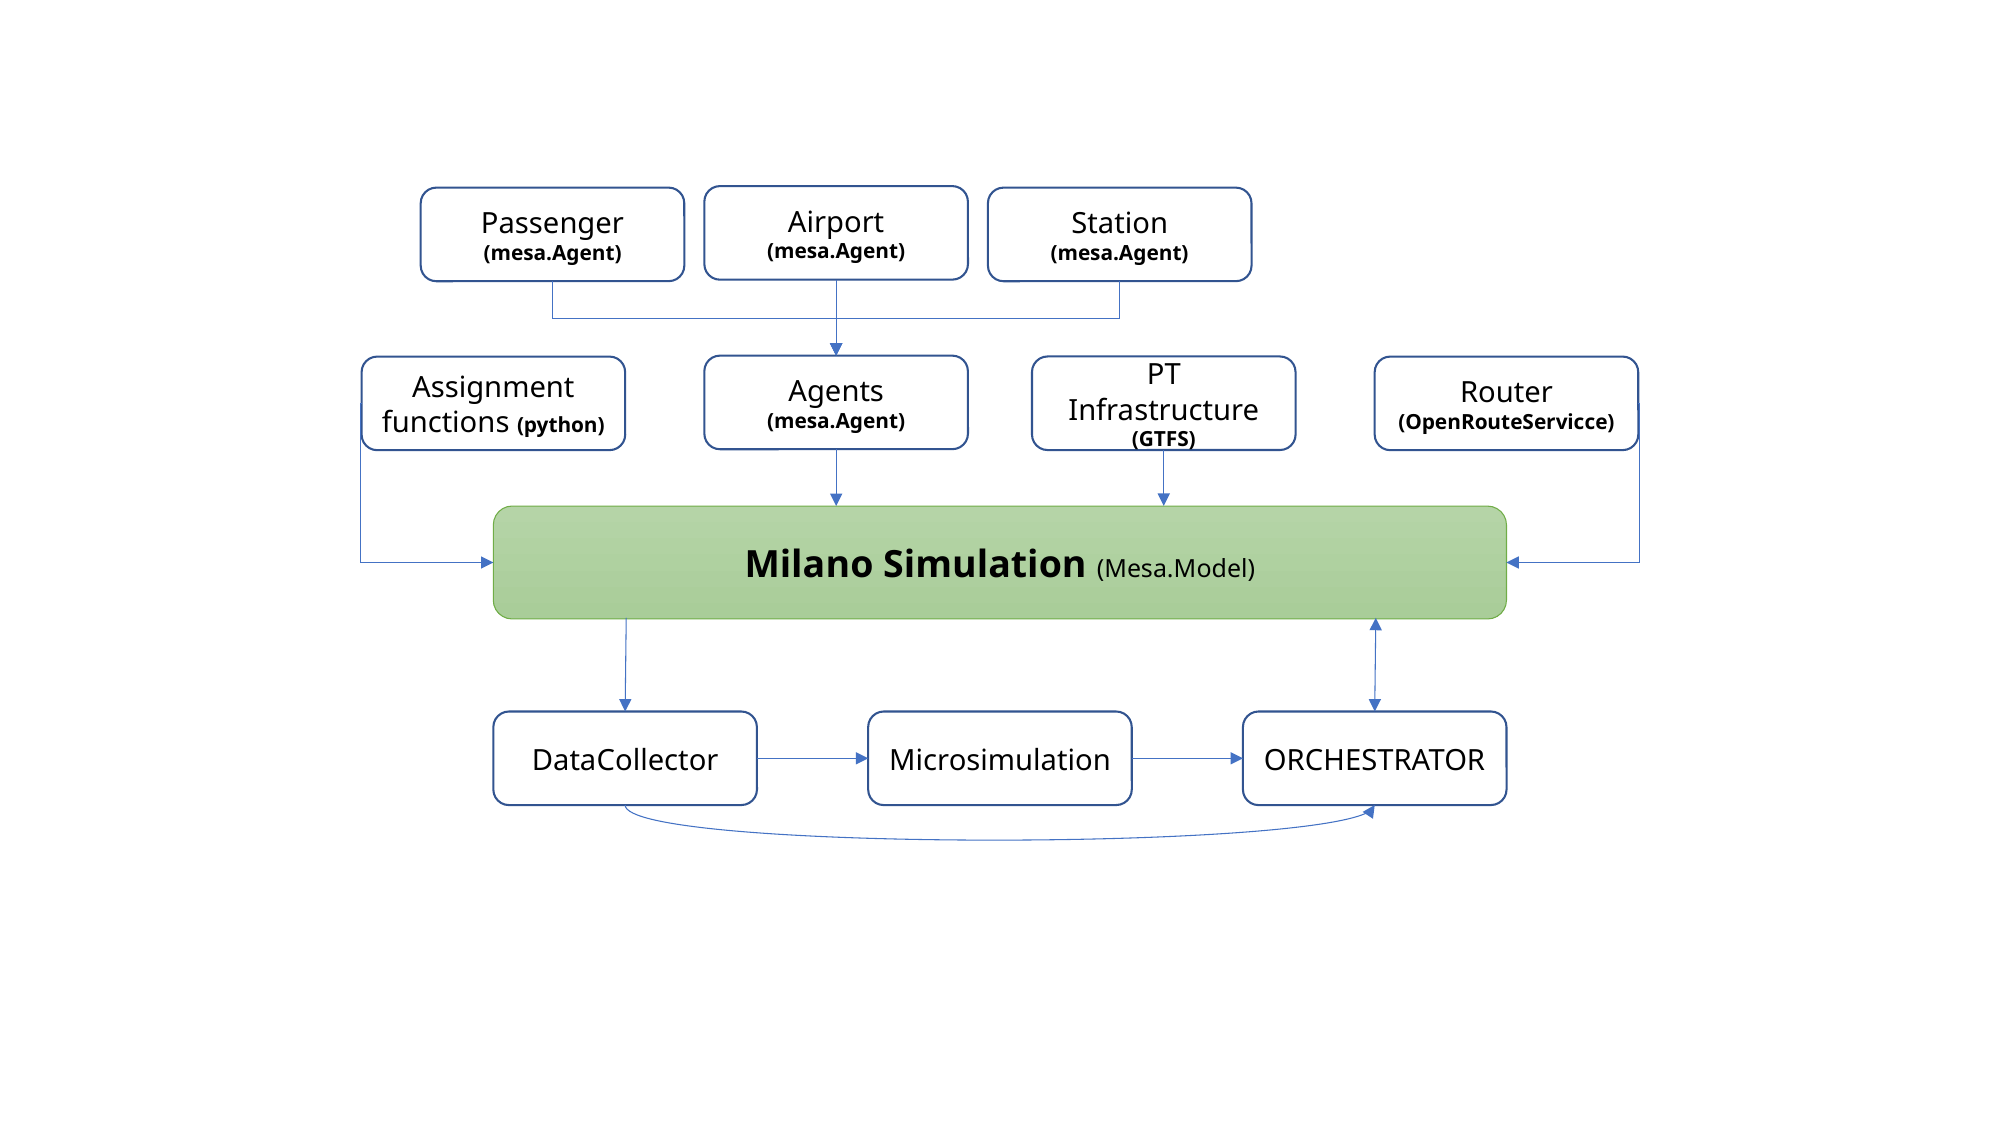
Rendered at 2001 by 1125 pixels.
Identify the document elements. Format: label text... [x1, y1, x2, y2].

text_box PT Infrastructure (GTFS) [1030, 355, 1297, 452]
text_box Station (mesa.Agent) [1016, 186, 1253, 283]
text_box DataCollector [492, 710, 759, 807]
text_box Airport (mesa.Agent) [732, 185, 940, 281]
text_box Milano Simulation (Mesa.Model) [492, 505, 999, 620]
text_box Microsimulation [1003, 710, 1133, 807]
text_box Assignment functions (python) [360, 355, 627, 452]
text_box Passenger (mesa.Agent) [419, 186, 657, 283]
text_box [361, 403, 494, 563]
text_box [657, 176, 732, 461]
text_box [940, 176, 1016, 461]
text_box ORCHESTRATOR [1241, 710, 1508, 807]
text_box Agents (mesa.Agent) [732, 354, 940, 451]
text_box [999, 461, 1003, 1125]
text_box Router (OpenRouteServicce) [1373, 355, 1640, 452]
text_box Microsimulation [867, 710, 999, 807]
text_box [1506, 403, 1639, 563]
text_box Milano Simulation (Mesa.Model) [1003, 505, 1508, 620]
